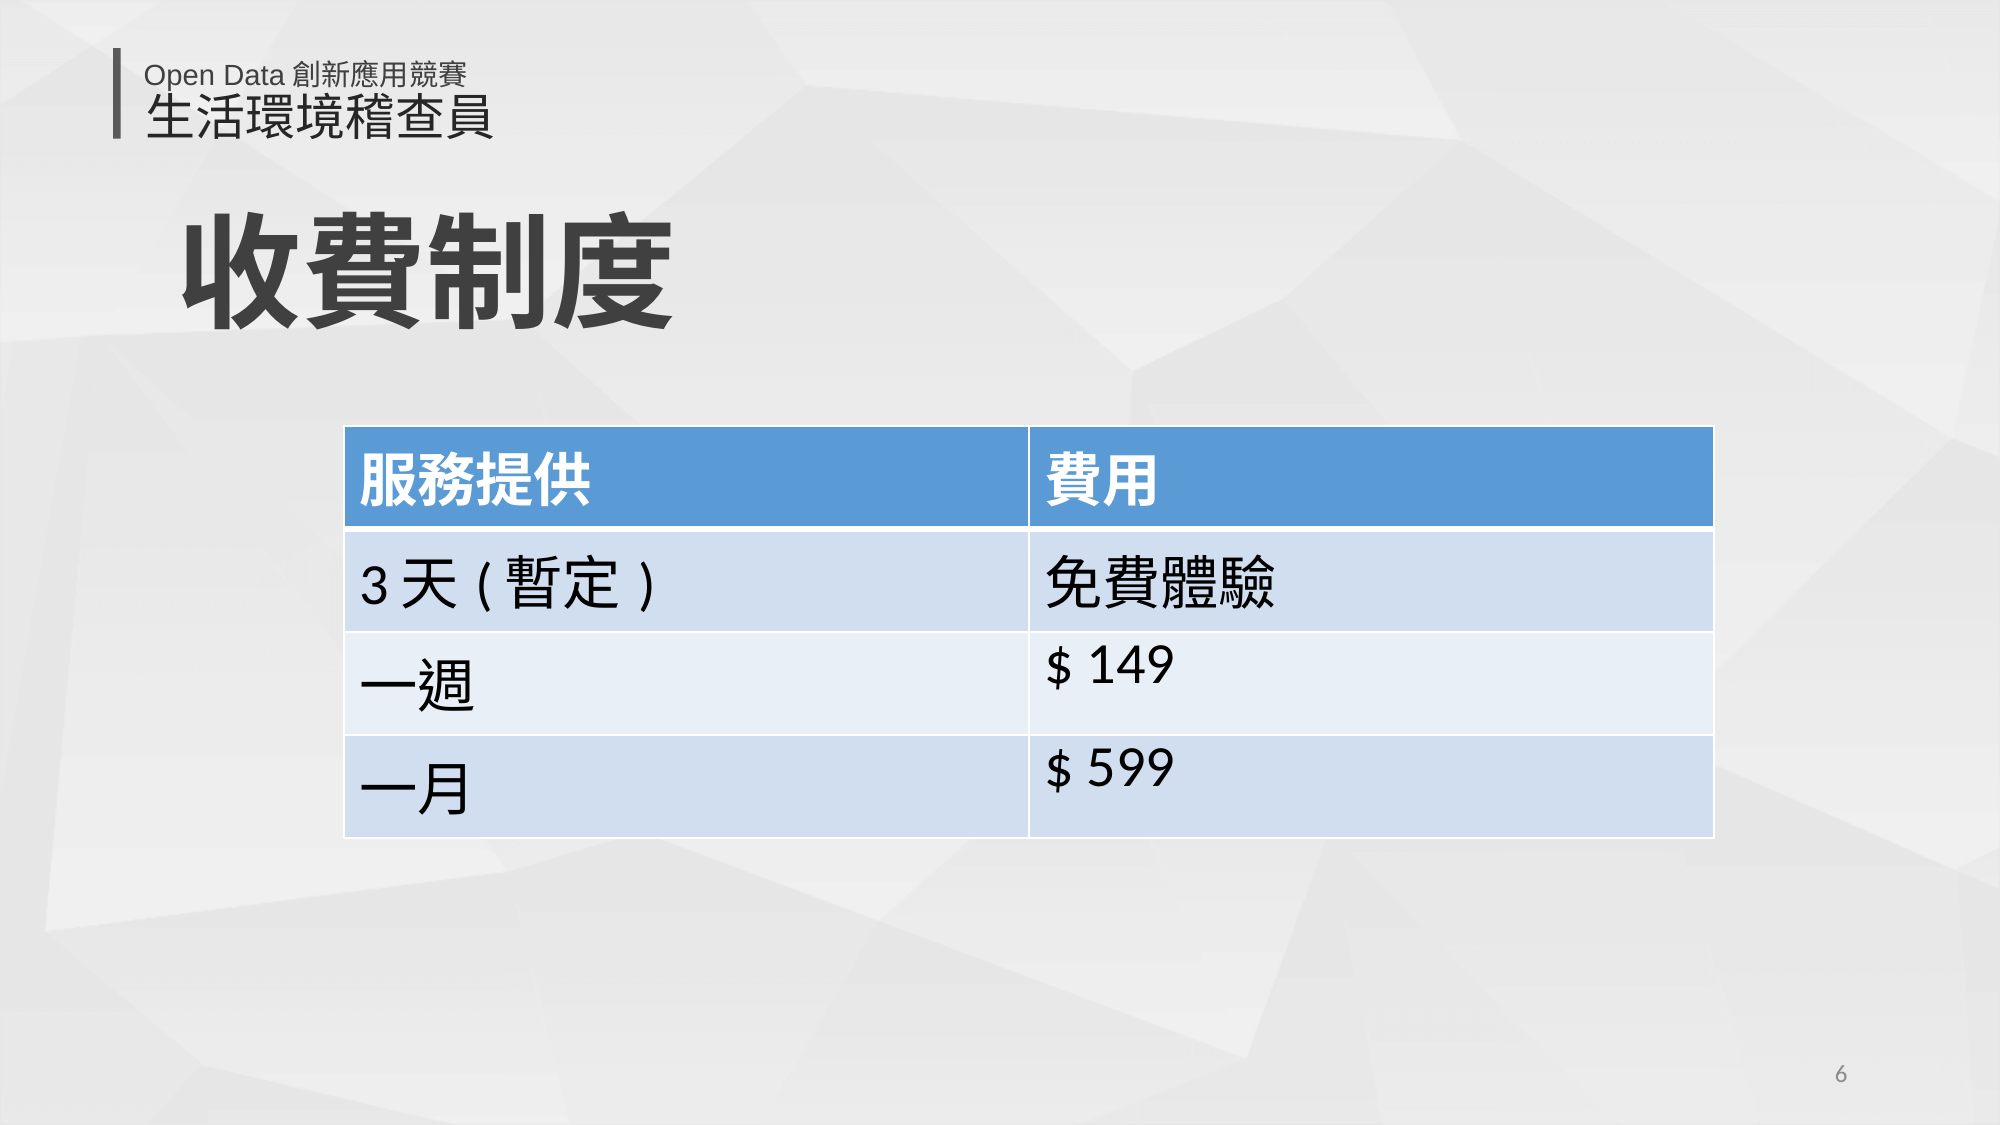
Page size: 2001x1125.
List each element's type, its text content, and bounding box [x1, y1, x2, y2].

picture [0, 0, 2000, 1125]
table_cell 一月 [345, 736, 1028, 837]
table_cell $ 149 [1030, 633, 1713, 734]
table_cell $ 599 [1030, 736, 1713, 837]
text_box 收費制度 [162, 185, 1062, 351]
text_box [162, 388, 1860, 694]
table_cell 一週 [345, 633, 1028, 734]
table_cell 免費體驗 [1030, 532, 1713, 631]
table_cell 3天(暫定) [345, 532, 1028, 631]
slide_number 6 [1412, 1042, 1863, 1103]
table_header 服務提供 [345, 427, 1028, 526]
table_header 費用 [1030, 427, 1713, 526]
